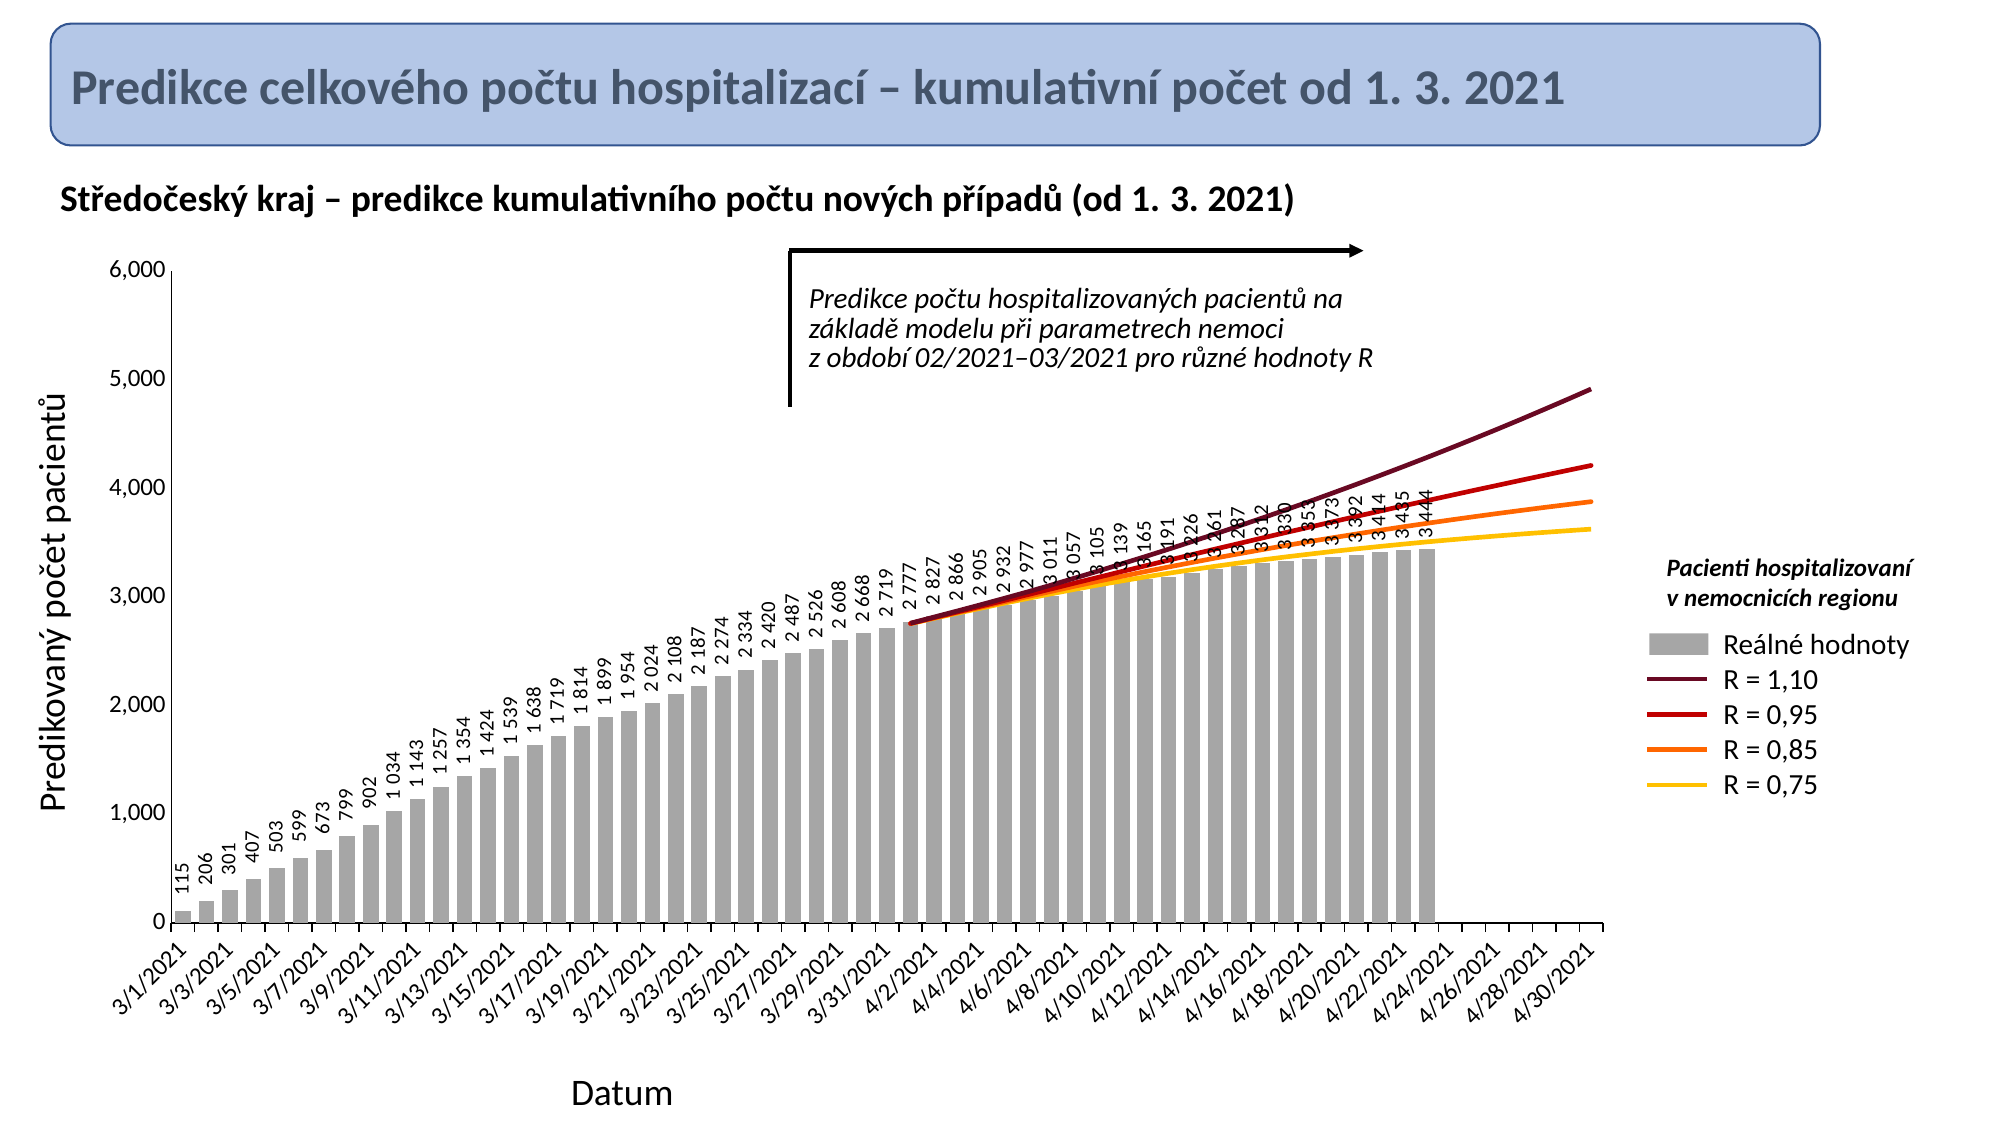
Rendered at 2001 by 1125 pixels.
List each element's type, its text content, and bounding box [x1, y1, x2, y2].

text_box Predikovaný počet pacientů [19, 377, 63, 828]
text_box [1647, 618, 1960, 810]
chart [63, 245, 2000, 1067]
text_box Středočeský kraj – predikce kumulativního počtu nových případů (od 1. 3. 2021) [45, 167, 1474, 227]
text_box Predikce celkového počtu hospitalizací – kumulativní počet od 1. 3. 2021 [49, 22, 1822, 147]
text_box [788, 250, 1364, 407]
text_box Datum [556, 1067, 689, 1121]
